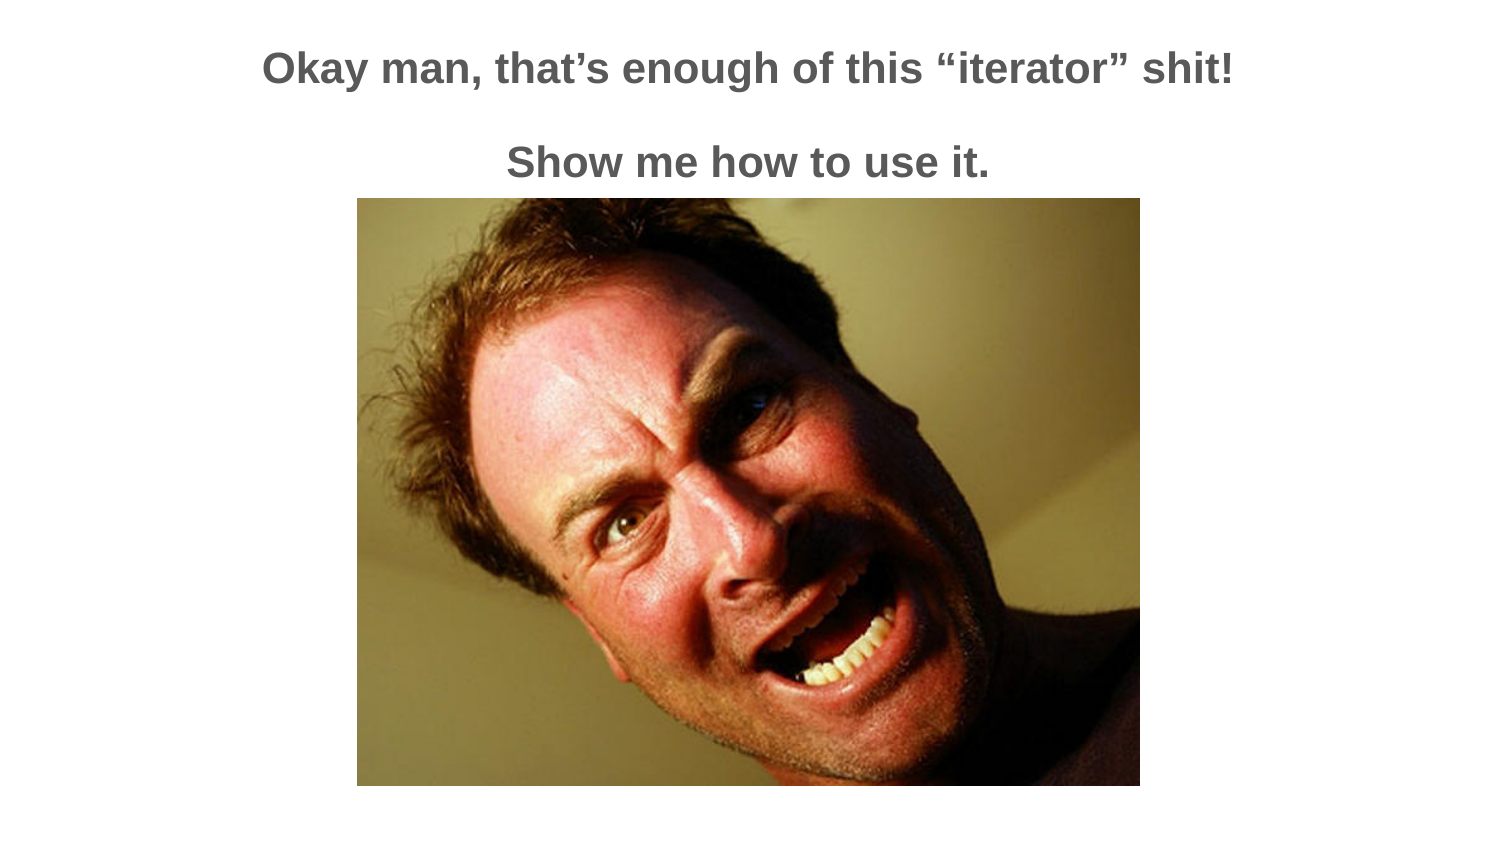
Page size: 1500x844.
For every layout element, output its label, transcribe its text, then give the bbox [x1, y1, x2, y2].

list Okay man, that’s enough of this “iterator” shit! Show me how to use it. [13, 16, 1483, 825]
picture [356, 197, 1140, 786]
